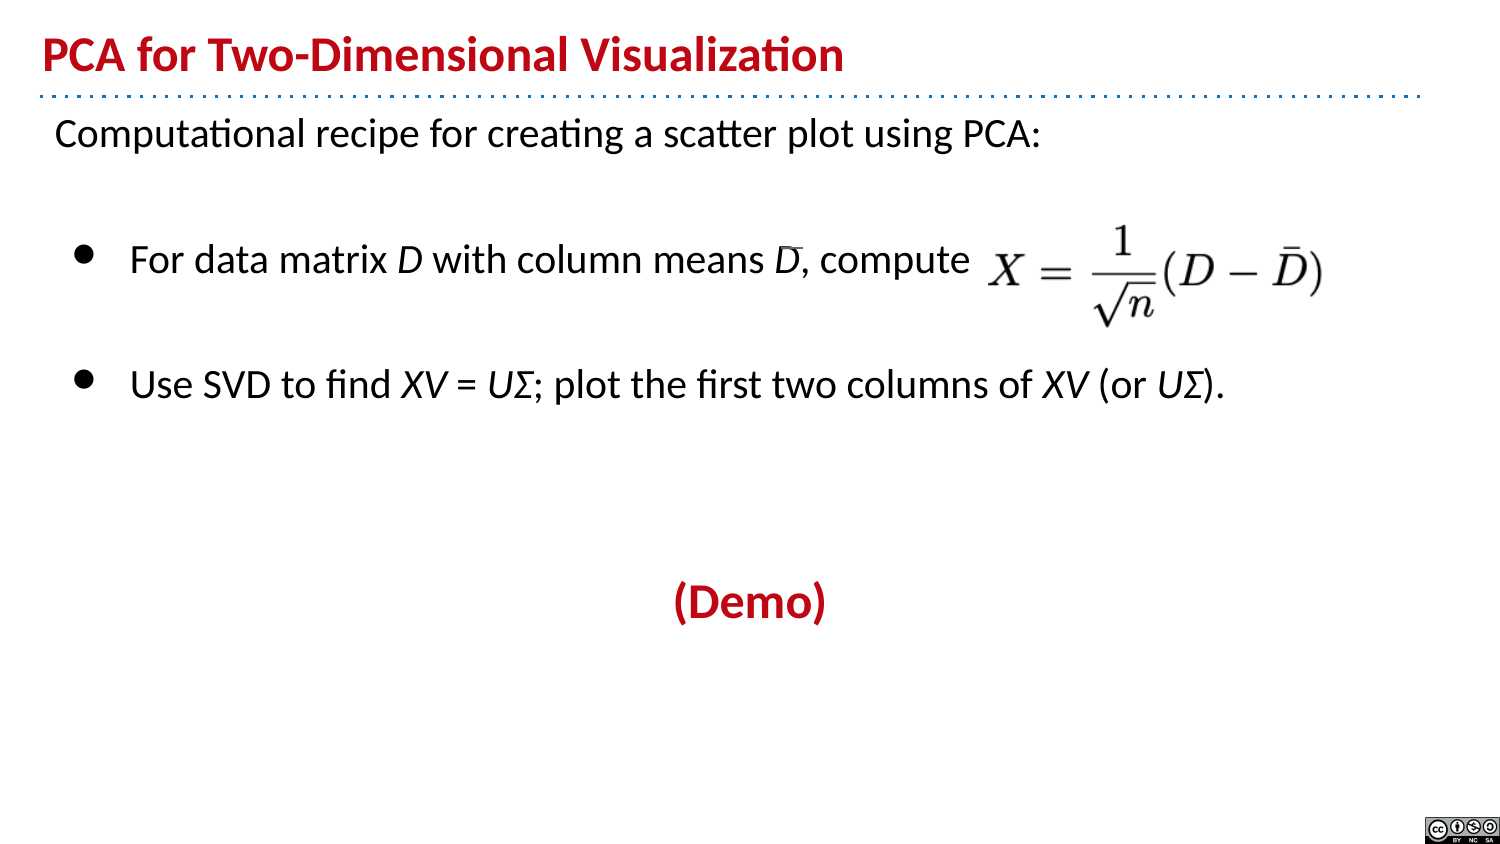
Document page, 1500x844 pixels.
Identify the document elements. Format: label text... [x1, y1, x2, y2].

picture [988, 224, 1324, 328]
picture [1425, 817, 1500, 844]
title (Demo) [639, 565, 861, 644]
list Computational recipe for creating a scatter plot using PCA: For data matrix D with column means D, compute Use SVD to find XV = UΣ; plot the first two columns of XV (or UΣ). [39, 91, 1425, 395]
title PCA for Two-Dimensional Visualization [27, 15, 1378, 97]
